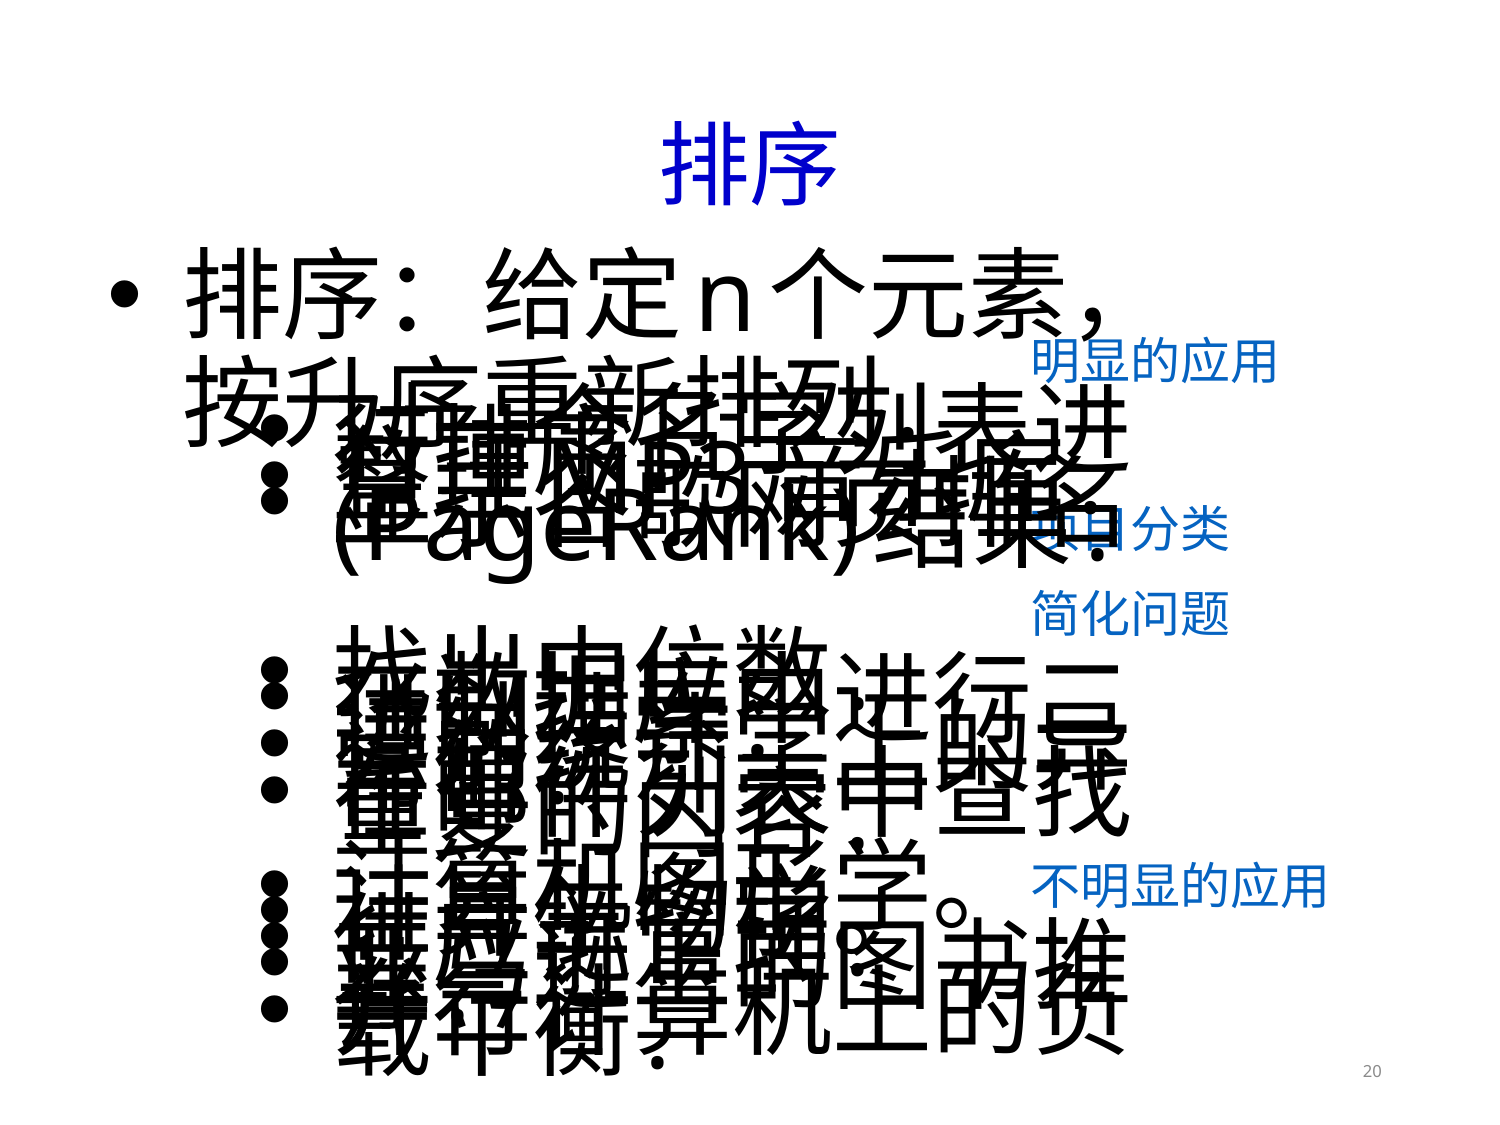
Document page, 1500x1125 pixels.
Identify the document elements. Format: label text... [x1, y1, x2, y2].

text_box 明显的应用 [1164, 329, 1397, 390]
title 排序 [103, 59, 1397, 278]
list 排序：给定n个元素，按升序重新排列. 对一个名字列表进行排序. 整理MP3音乐库. 显示谷歌网页排名(PageRank)结果. 找出中位数. 在数据库中进行二进制搜索. 识别统计学上的异常值. 在邮件列表中查找重复的内容. 计算机图形学。 计算生物学。 供应链管理. 亚马逊上的图书推荐. 并行计算机上的负载平衡. [92, 237, 1164, 1125]
text_box 项目分类 简化问题 [1164, 497, 1468, 643]
slide_number 20 [1164, 1042, 1397, 1103]
text_box 不明显的应用 [1164, 854, 1468, 915]
